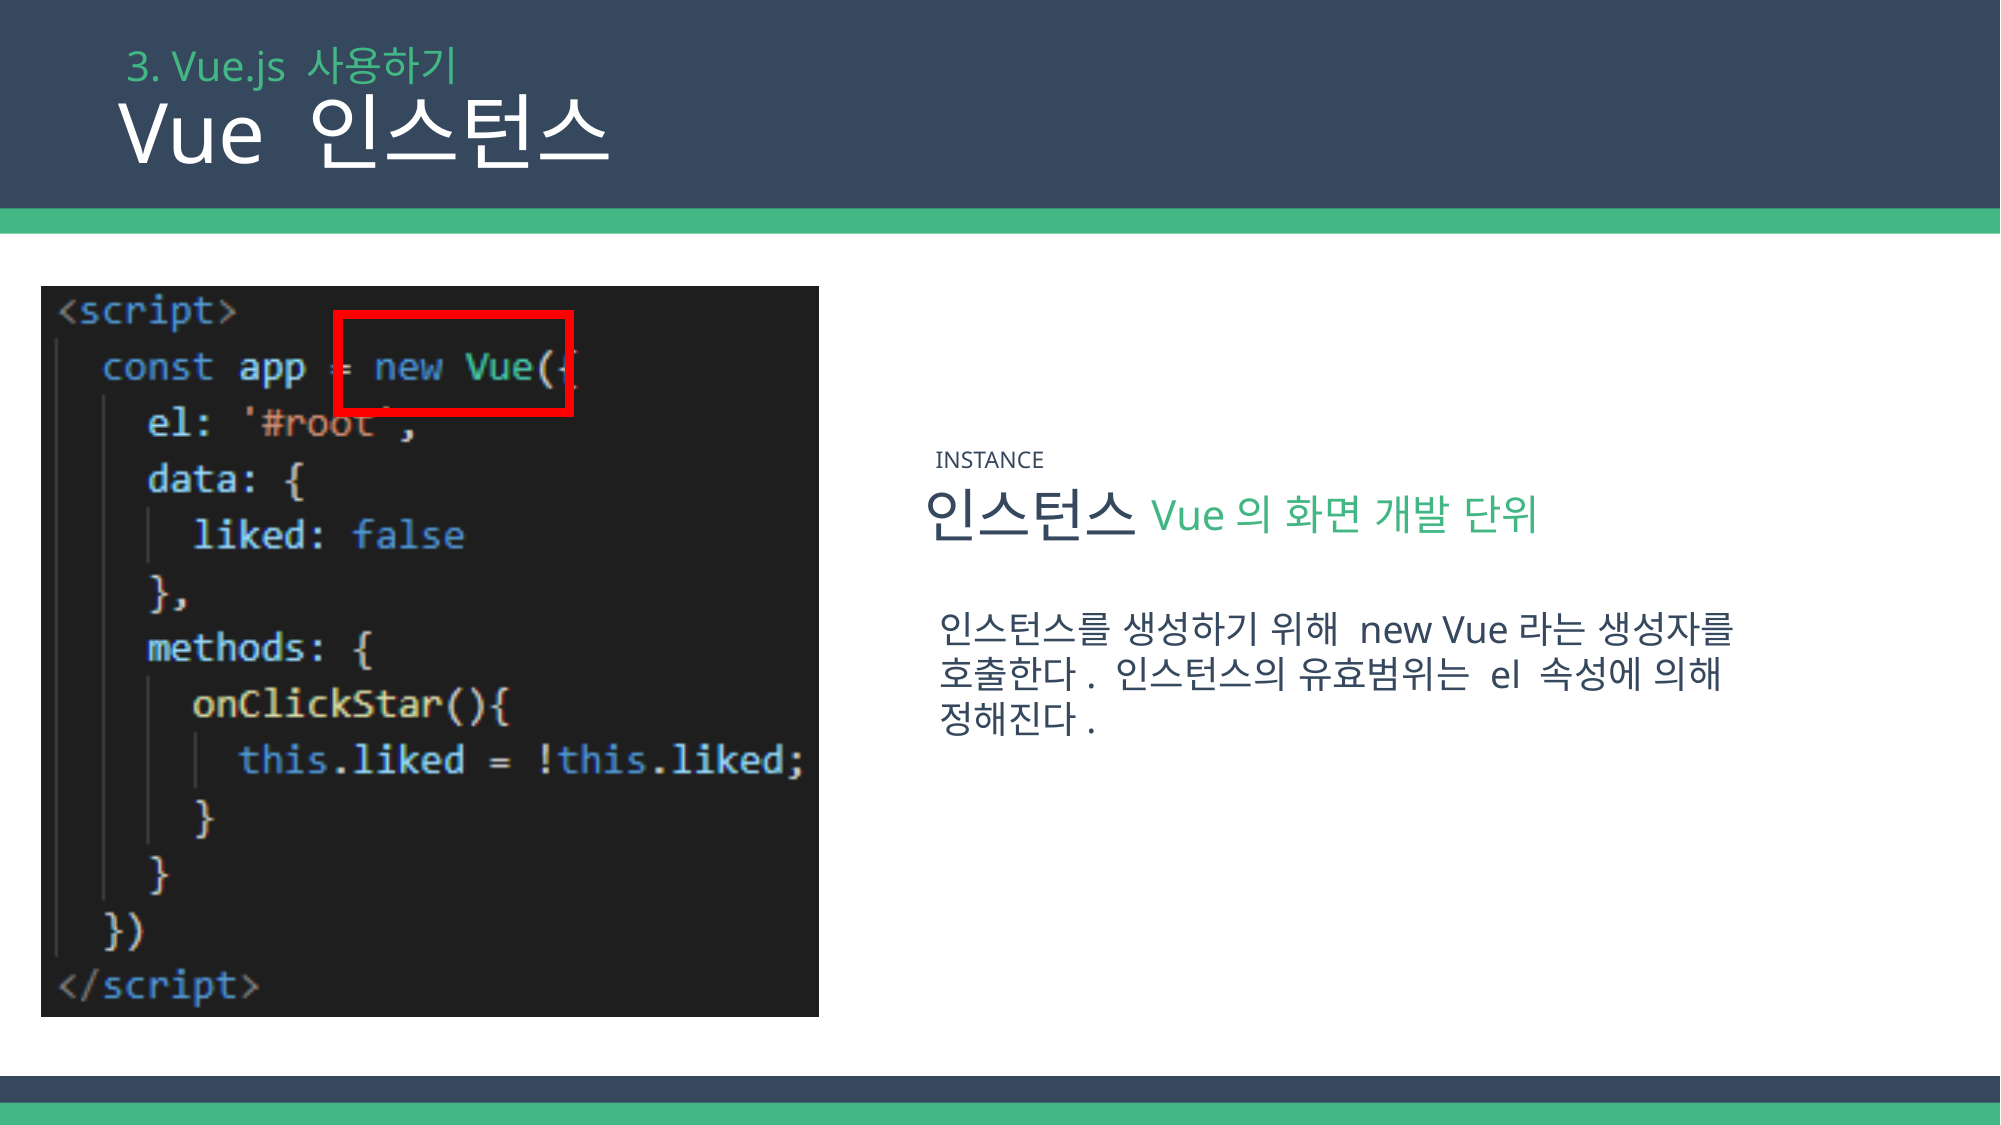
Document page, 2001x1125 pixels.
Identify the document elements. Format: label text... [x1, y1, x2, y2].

picture [41, 286, 819, 1017]
text_box 인스턴스 [909, 471, 1401, 557]
text_box 인스턴스를 생성하기 위해 new Vue라는 생성자를 호출한다. 인스턴스의 유효범위는 el 속성에 의해 정해진다. [924, 598, 1840, 748]
list 3. Vue.js 사용하기 [111, 37, 1214, 83]
list Vue 인스턴스 [103, 83, 1622, 188]
text_box INSTANCE [920, 438, 1132, 481]
text_box Vue의 화면 개발 단위 [1136, 481, 1628, 547]
